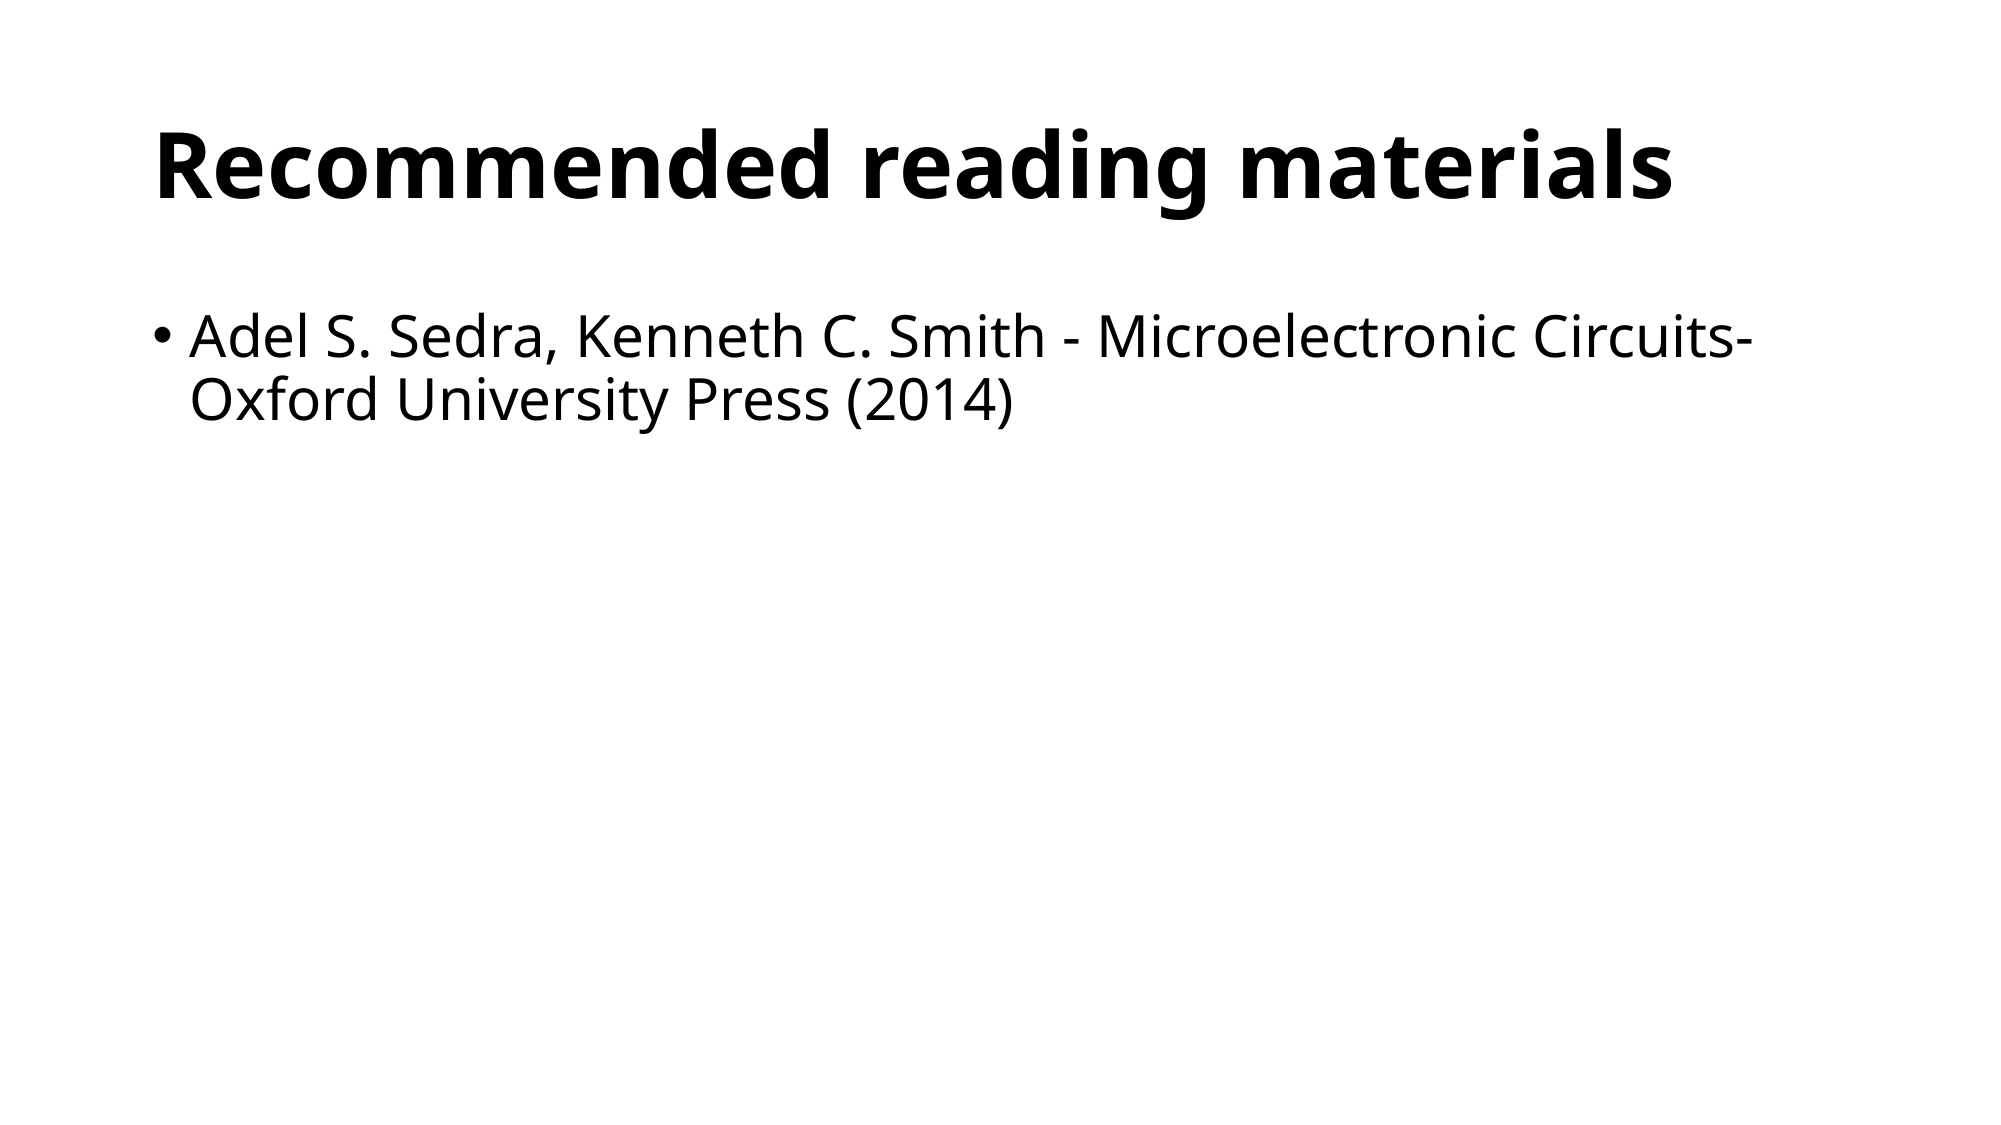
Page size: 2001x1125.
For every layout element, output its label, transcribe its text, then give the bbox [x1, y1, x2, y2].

title Recommended reading materials [137, 59, 1863, 278]
list Adel S. Sedra, Kenneth C. Smith - Microelectronic Circuits-Oxford University Press (2014) [137, 299, 1863, 1014]
